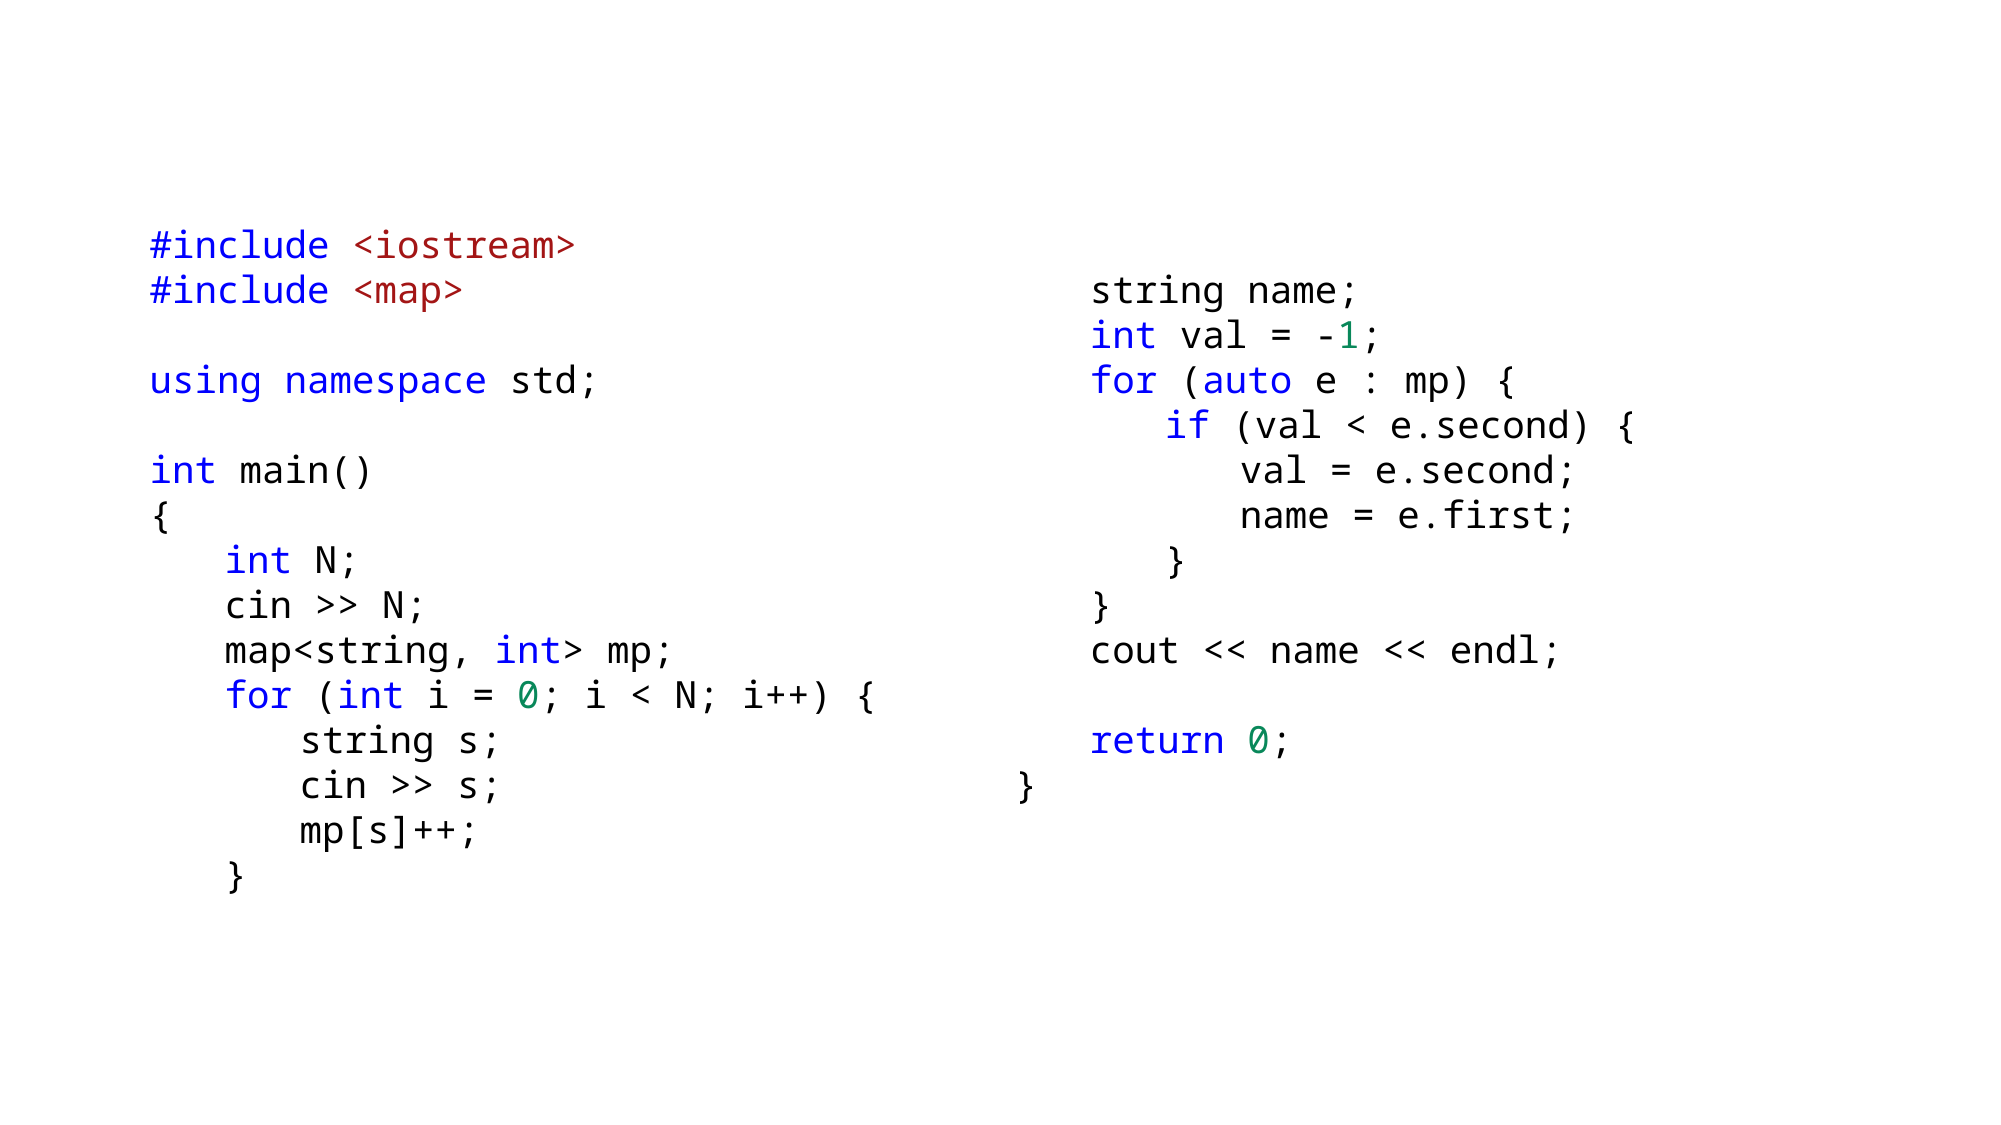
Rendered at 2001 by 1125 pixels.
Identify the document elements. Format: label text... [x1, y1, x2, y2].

text_box #include <iostream> #include <map> using namespace std; int main() { int N; cin >> N; map<string, int> mp; for (int i = 0; i < N; i++) { string s; cin >> s; mp[s]++; } [134, 214, 1135, 904]
text_box string name; int val = -1; for (auto e : mp) { if (val < e.second) { val = e.second; name = e.first; } } cout << name << endl; return 0; } [999, 214, 2000, 814]
